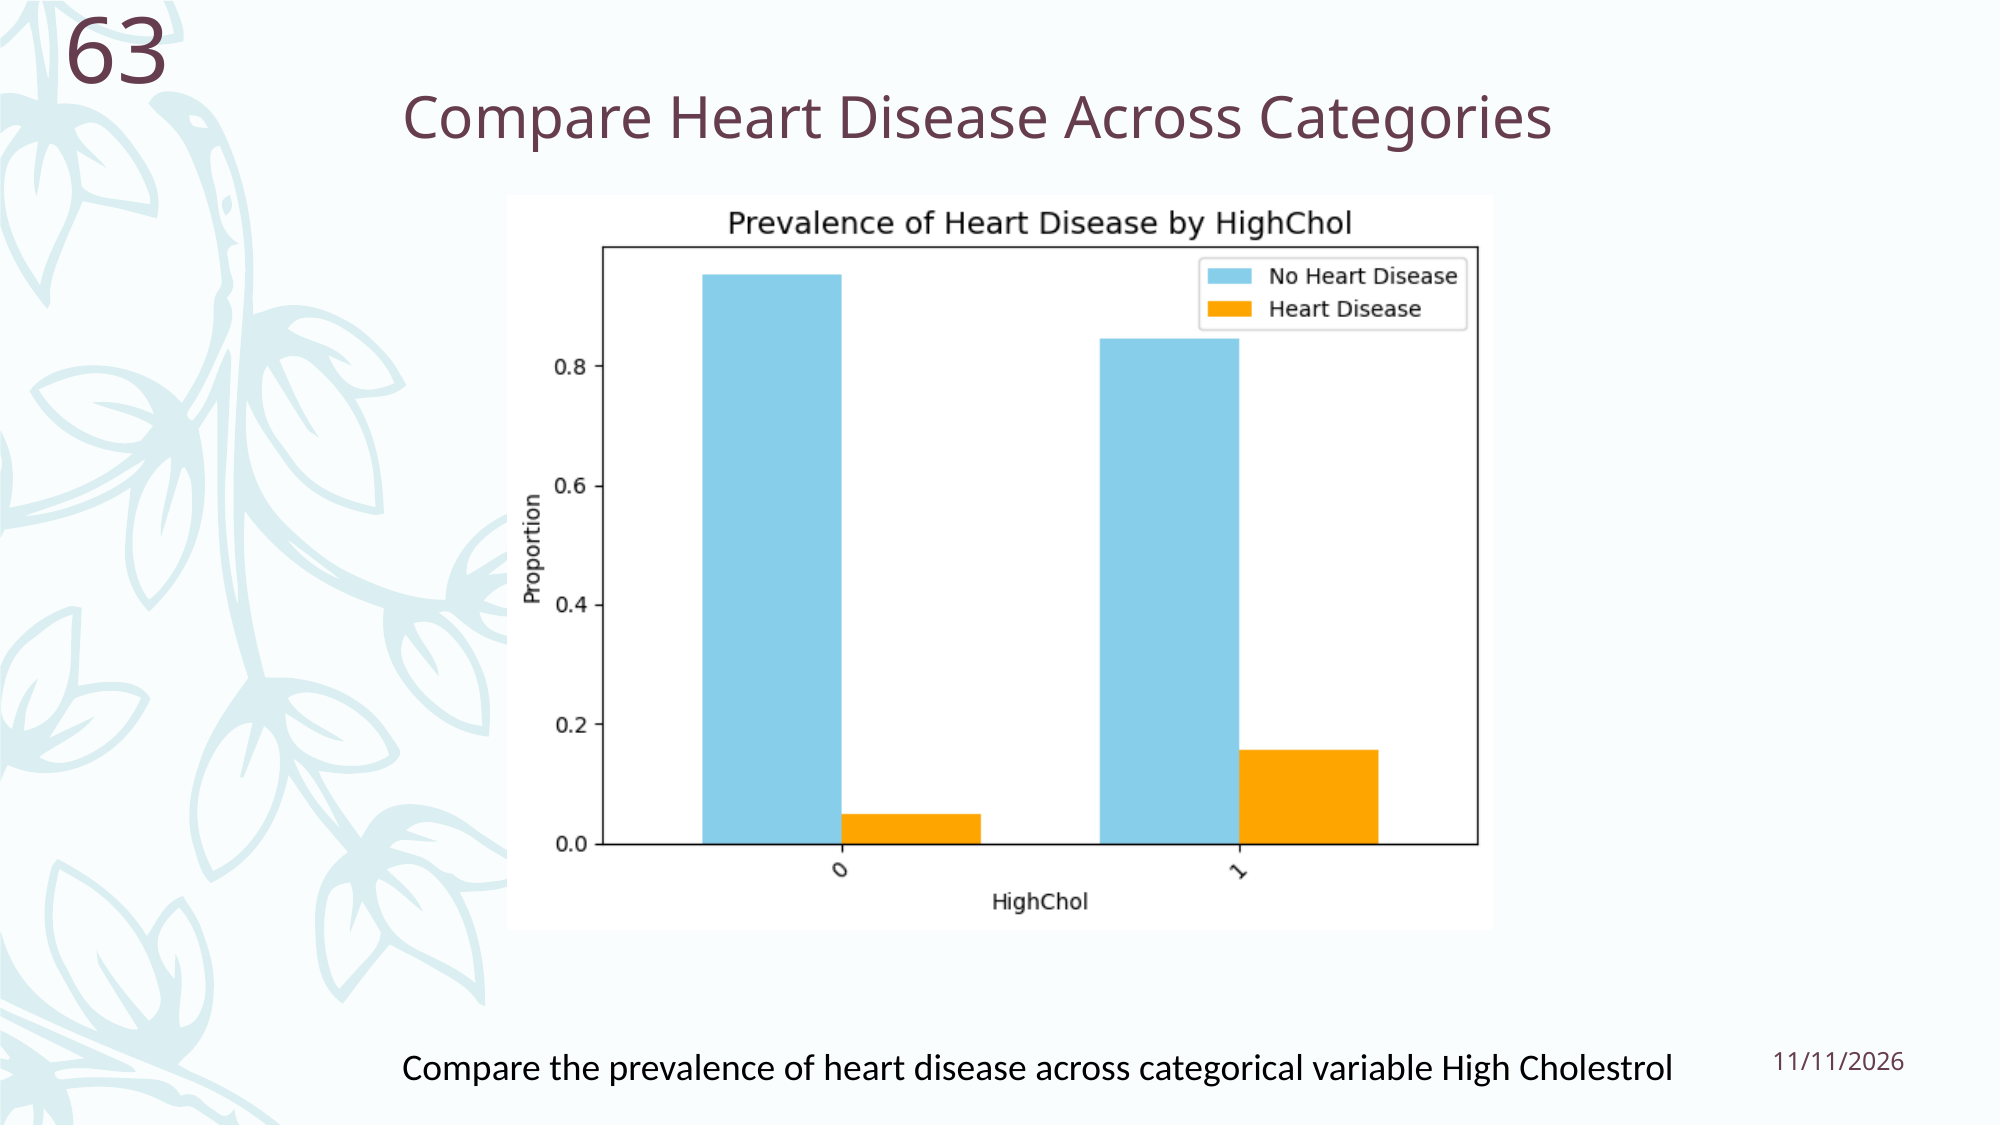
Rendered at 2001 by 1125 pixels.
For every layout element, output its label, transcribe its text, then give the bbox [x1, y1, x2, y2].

text_box Compare Heart Disease Across Categories [387, 75, 1577, 160]
text_box Compare the prevalence of heart disease across categorical variable High Cholestrol [387, 1035, 1714, 1096]
slide_number 63 [0, 25, 185, 125]
picture [507, 195, 1493, 930]
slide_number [1470, 1032, 1920, 1093]
